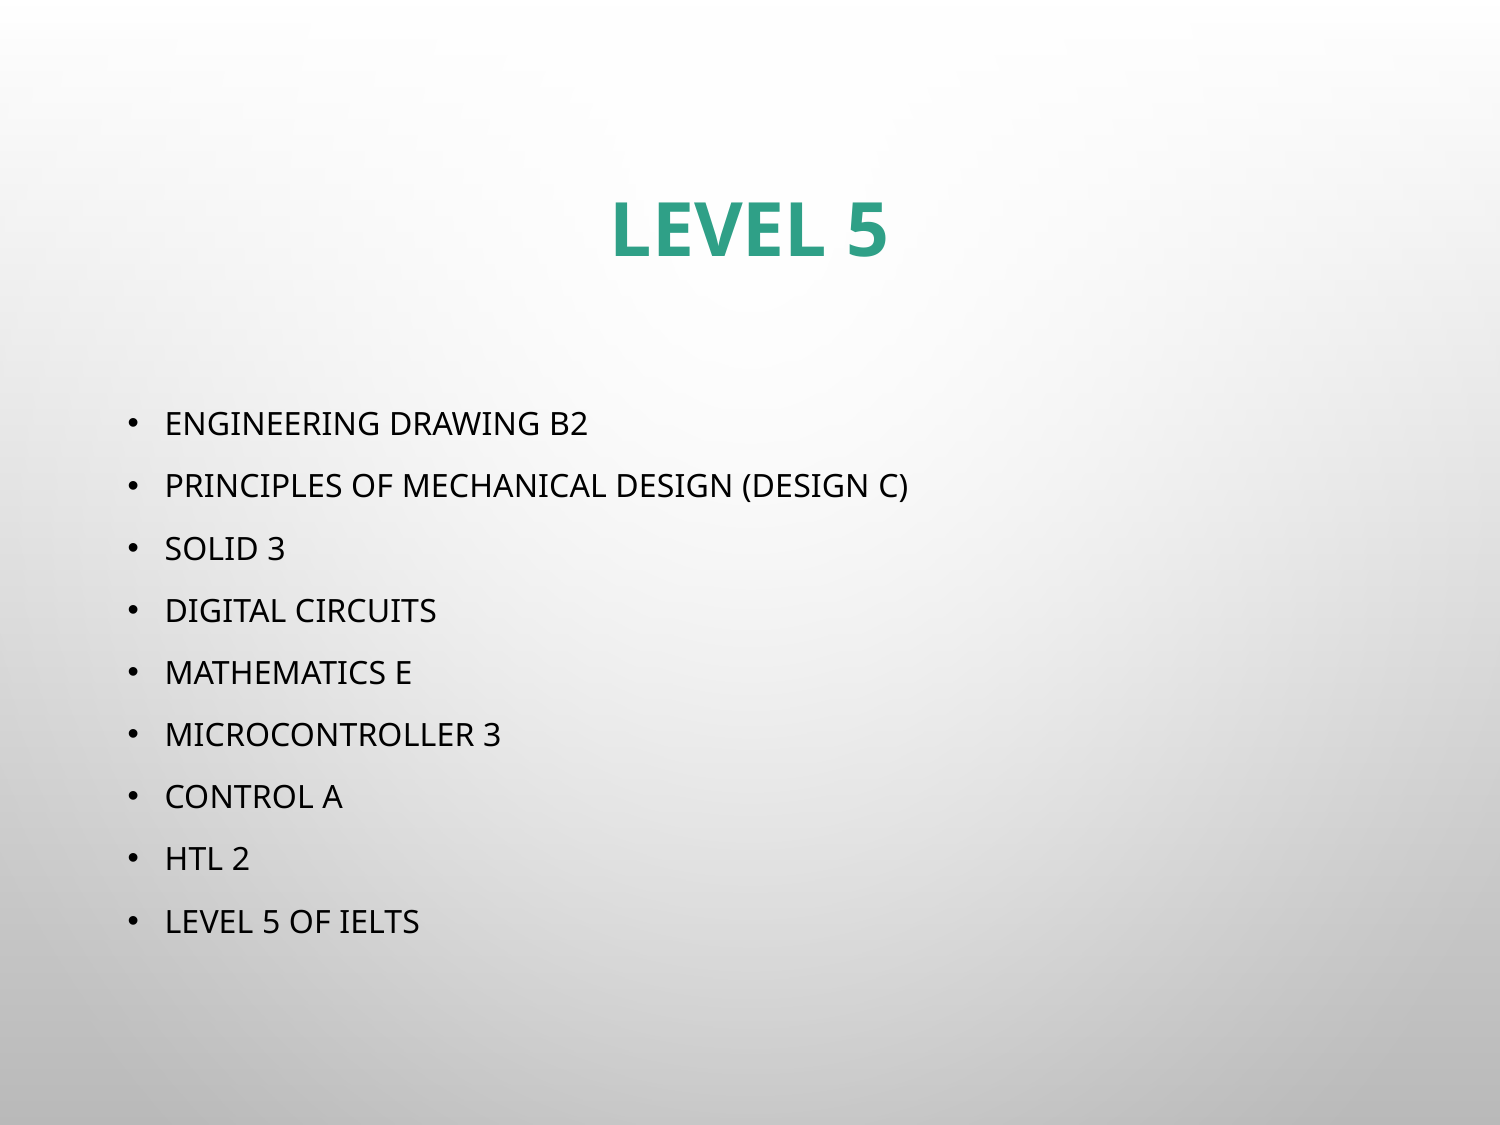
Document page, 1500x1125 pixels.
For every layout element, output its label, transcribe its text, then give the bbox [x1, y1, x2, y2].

picture [0, 0, 1500, 1125]
title Level 5 [112, 101, 1388, 364]
list Engineering Drawing B2 Principles of Mechanical Design (Design C) Solid 3 Digital Circuits Mathematics E Microcontroller 3 Control A HTL 2 Level 5 of Ielts [112, 388, 1388, 950]
